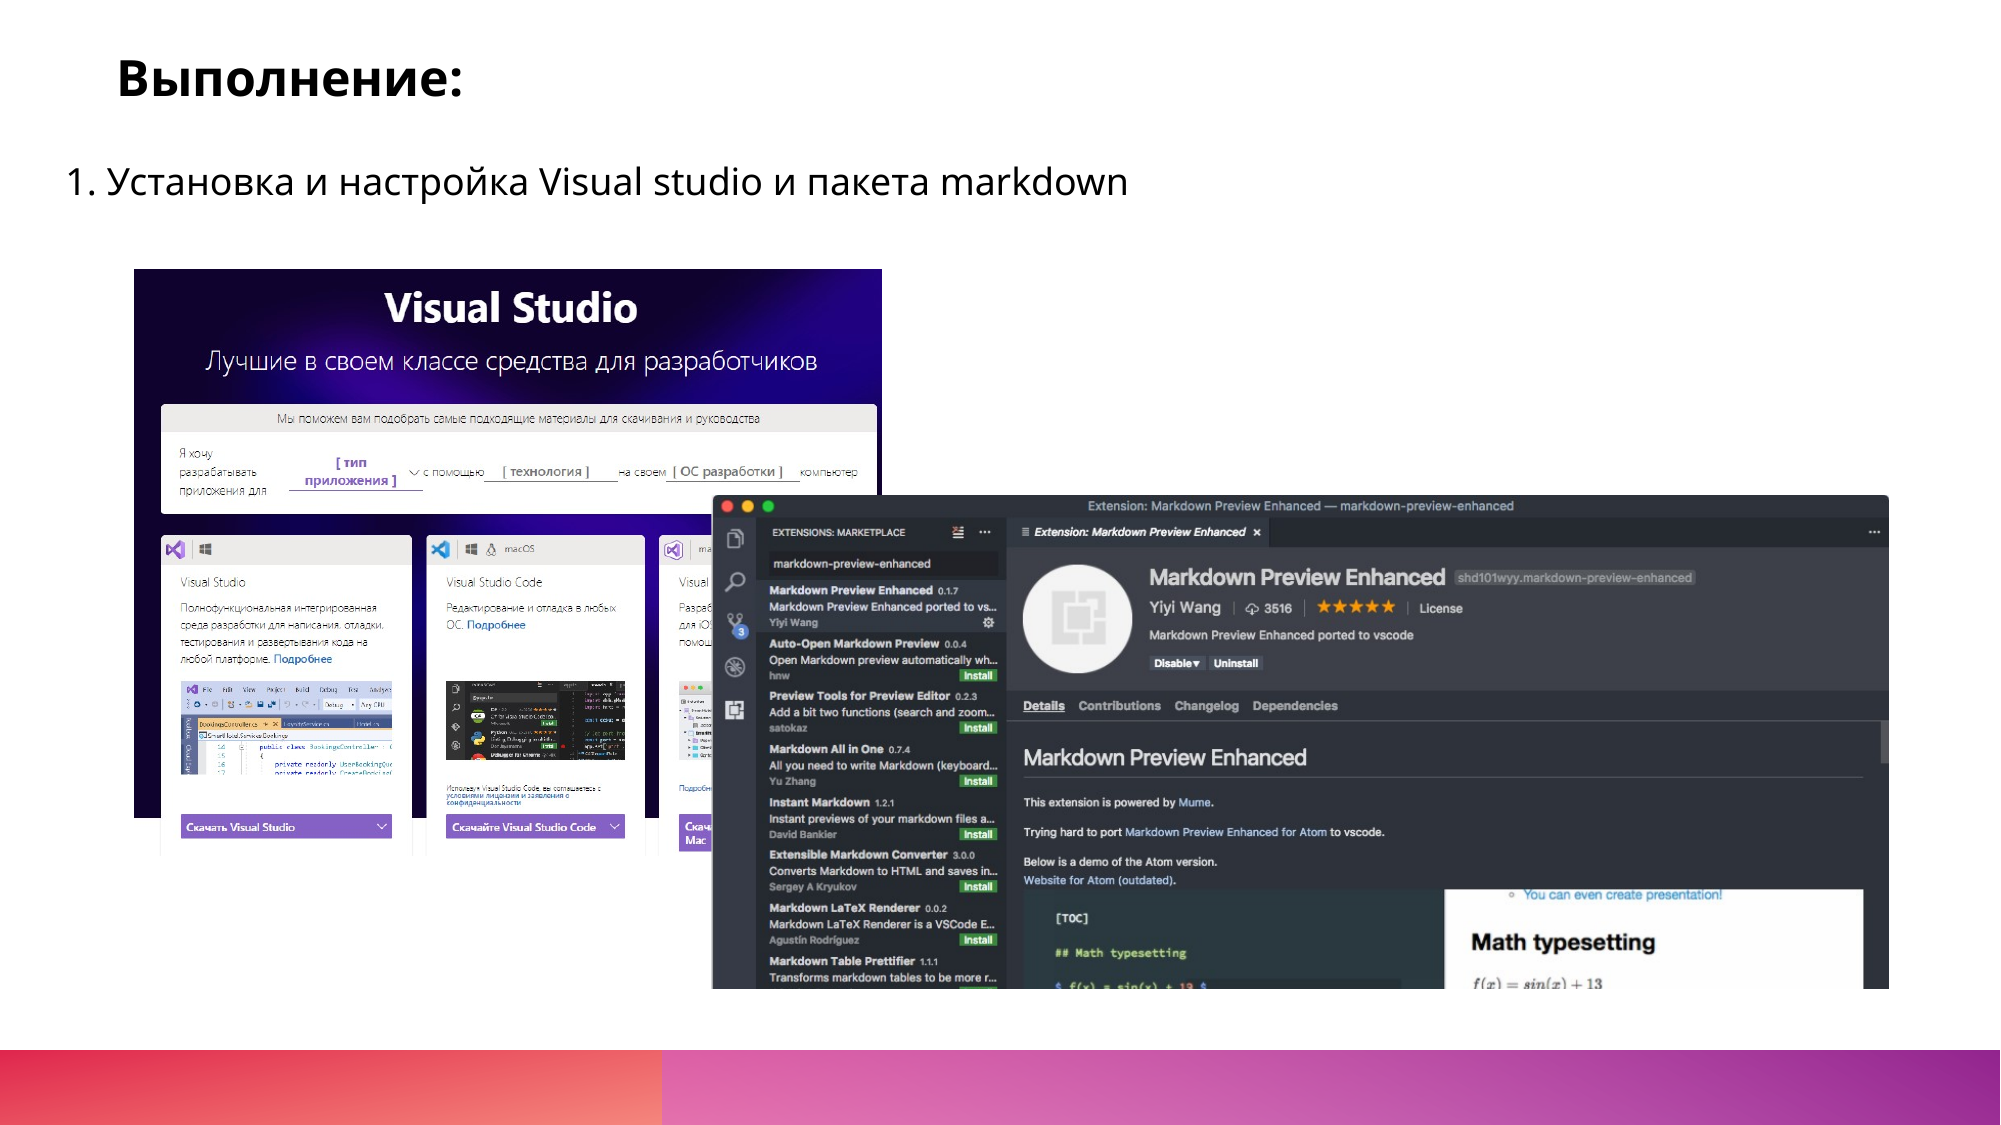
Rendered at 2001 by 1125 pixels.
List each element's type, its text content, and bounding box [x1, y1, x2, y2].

text_box Выполнение: [101, 39, 479, 114]
text_box 1. Установка и настройка Visual studio и пакета markdown [50, 150, 1145, 211]
picture [134, 269, 1889, 989]
